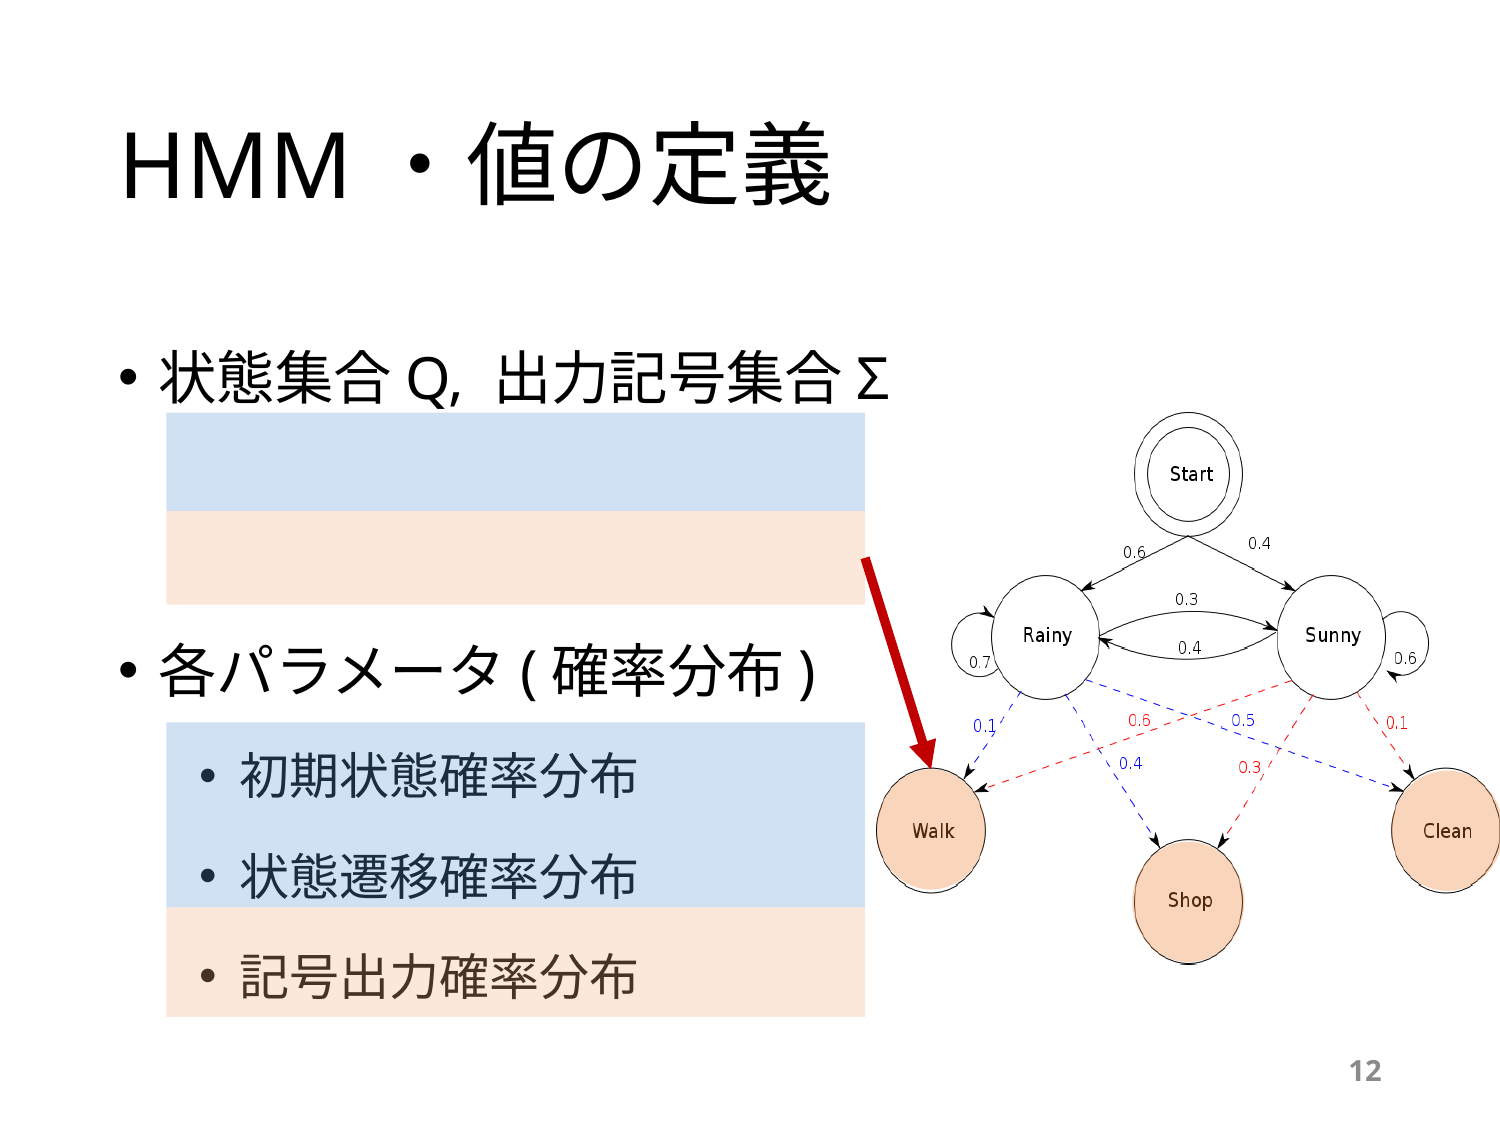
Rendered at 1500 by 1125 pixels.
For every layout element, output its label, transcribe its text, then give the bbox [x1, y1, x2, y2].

text_box [165, 510, 866, 606]
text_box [865, 557, 932, 770]
text_box [165, 412, 866, 510]
title HMM・値の定義 [103, 59, 1397, 278]
text_box [165, 721, 866, 906]
slide_number 12 [1059, 1042, 1397, 1103]
text_box [165, 906, 866, 1018]
picture [876, 412, 1500, 965]
